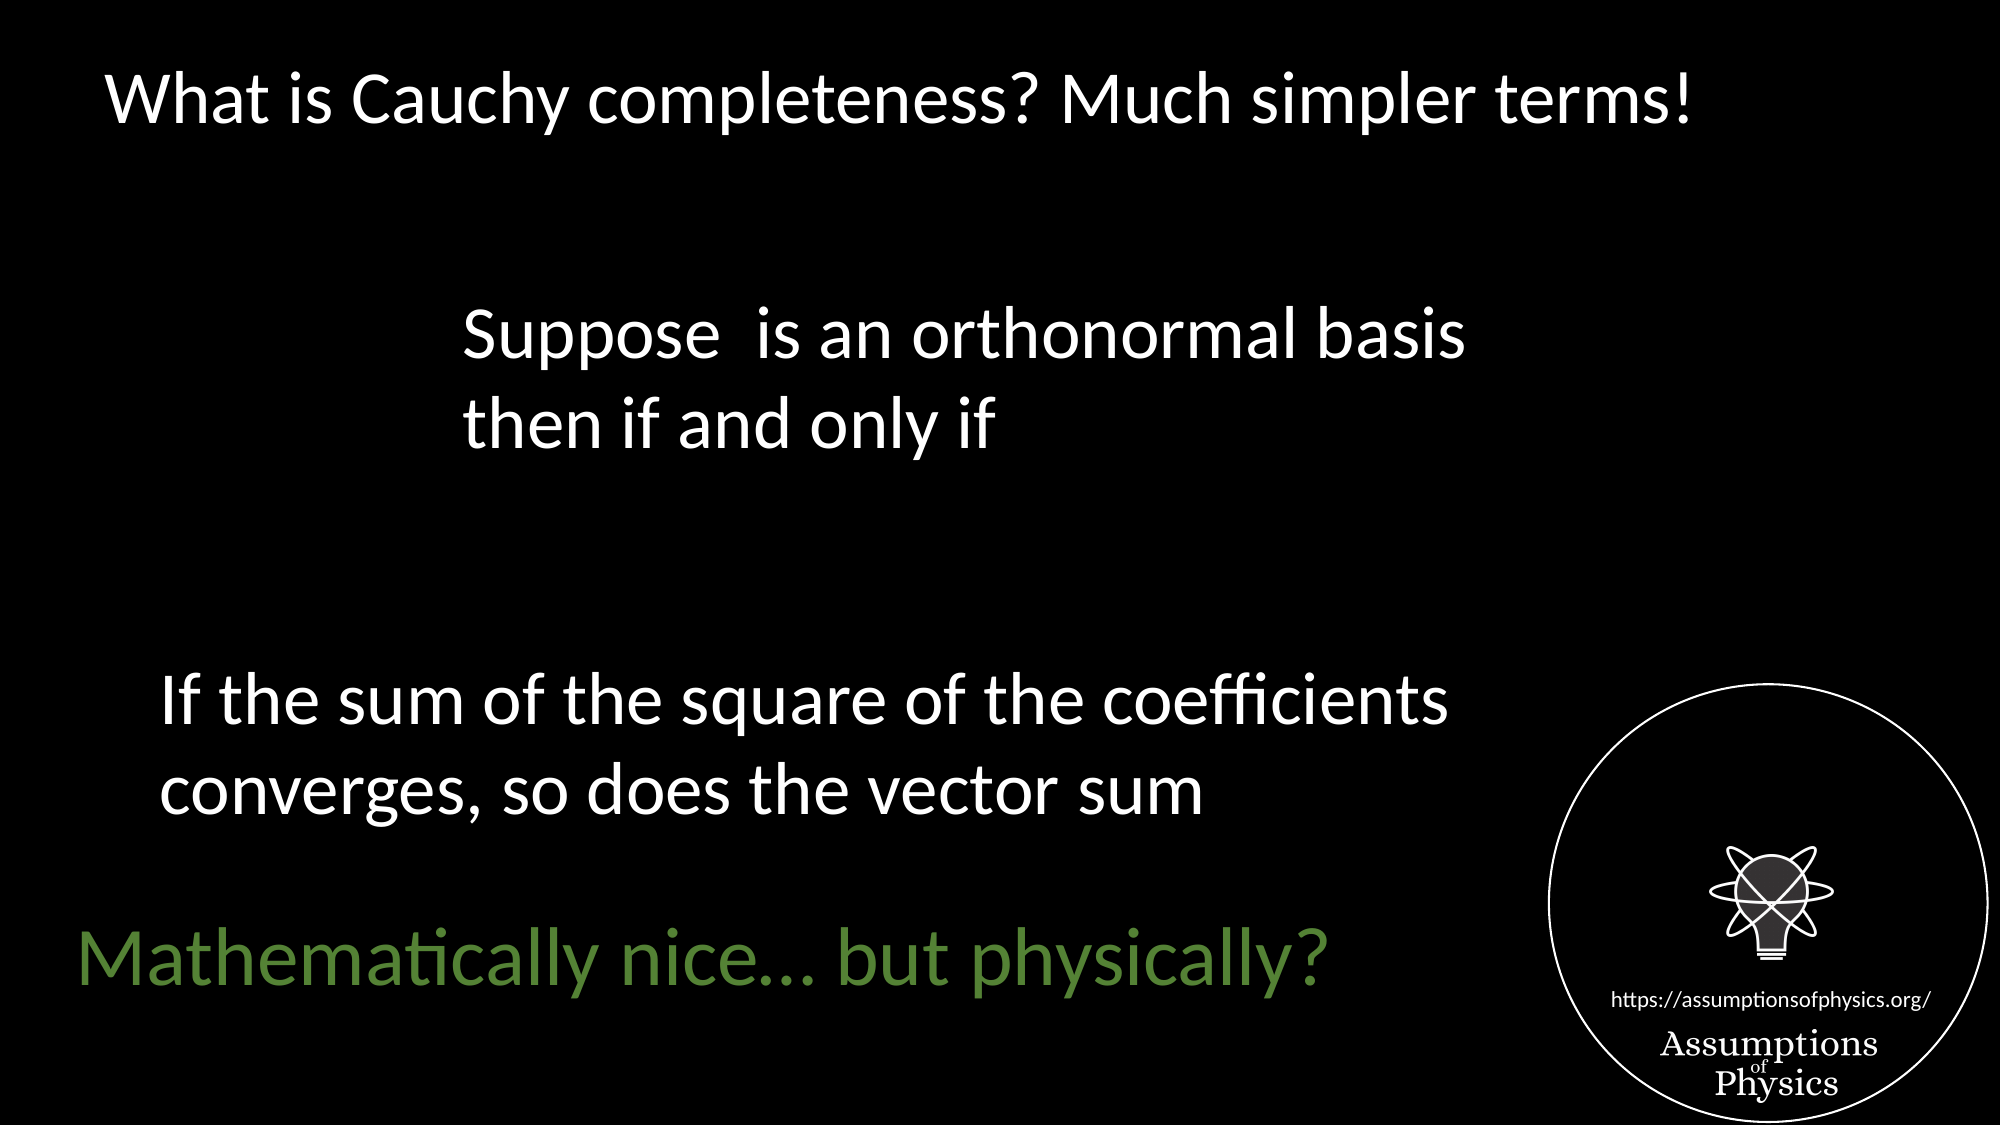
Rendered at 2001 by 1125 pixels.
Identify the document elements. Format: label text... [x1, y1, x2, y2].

text_box If the sum of the square of the coefficients converges, so does the vector sum [145, 642, 1466, 837]
picture [1709, 846, 1834, 960]
text_box What is Cauchy completeness? Much simpler terms! [89, 41, 1713, 147]
text_box Mathematically nice… but physically? [60, 895, 1445, 1010]
picture [1660, 1029, 1877, 1103]
